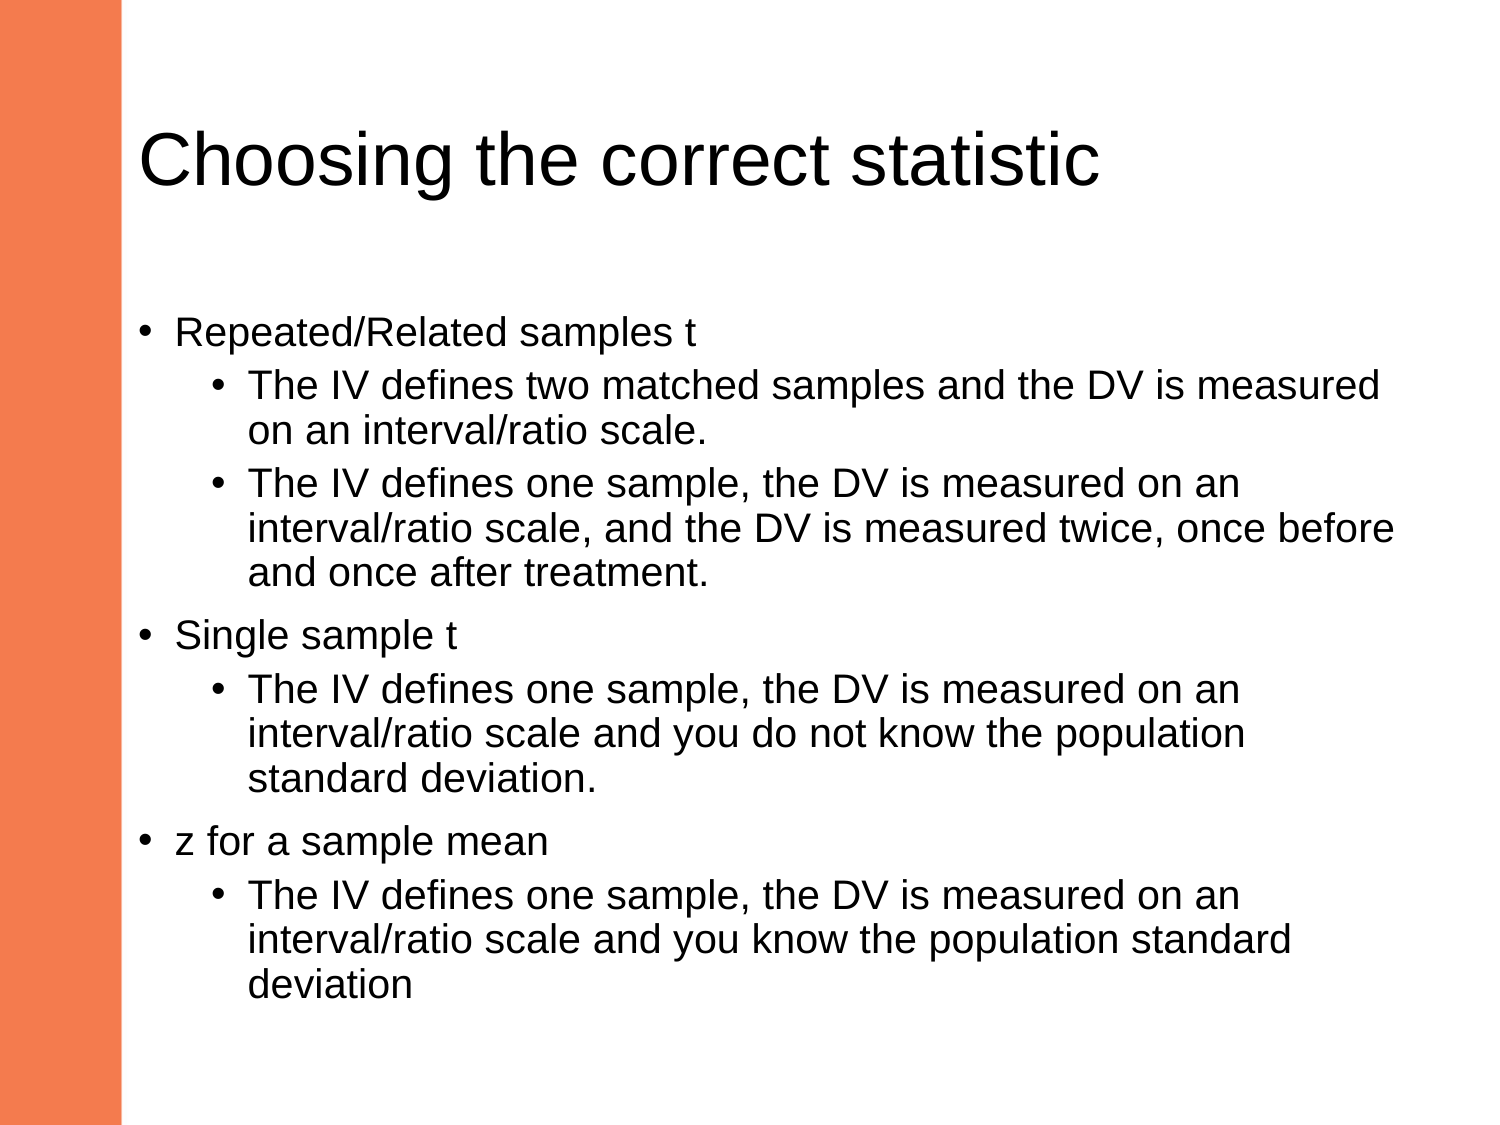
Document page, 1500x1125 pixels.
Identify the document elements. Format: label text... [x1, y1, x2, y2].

picture [0, 0, 1500, 1125]
list Repeated/Related samples t The IV defines two matched samples and the DV is measured on an interval/ratio scale. The IV defines one sample, the DV is measured on an interval/ratio scale, and the DV is measured twice, once before and once after treatment. Single sample t The IV defines one sample, the DV is measured on an interval/ratio scale and you do not know the population standard deviation. z for a sample mean The IV defines one sample, the DV is measured on an interval/ratio scale and you know the population standard deviation [123, 302, 1417, 1017]
title Choosing the correct statistic [123, 52, 1417, 271]
